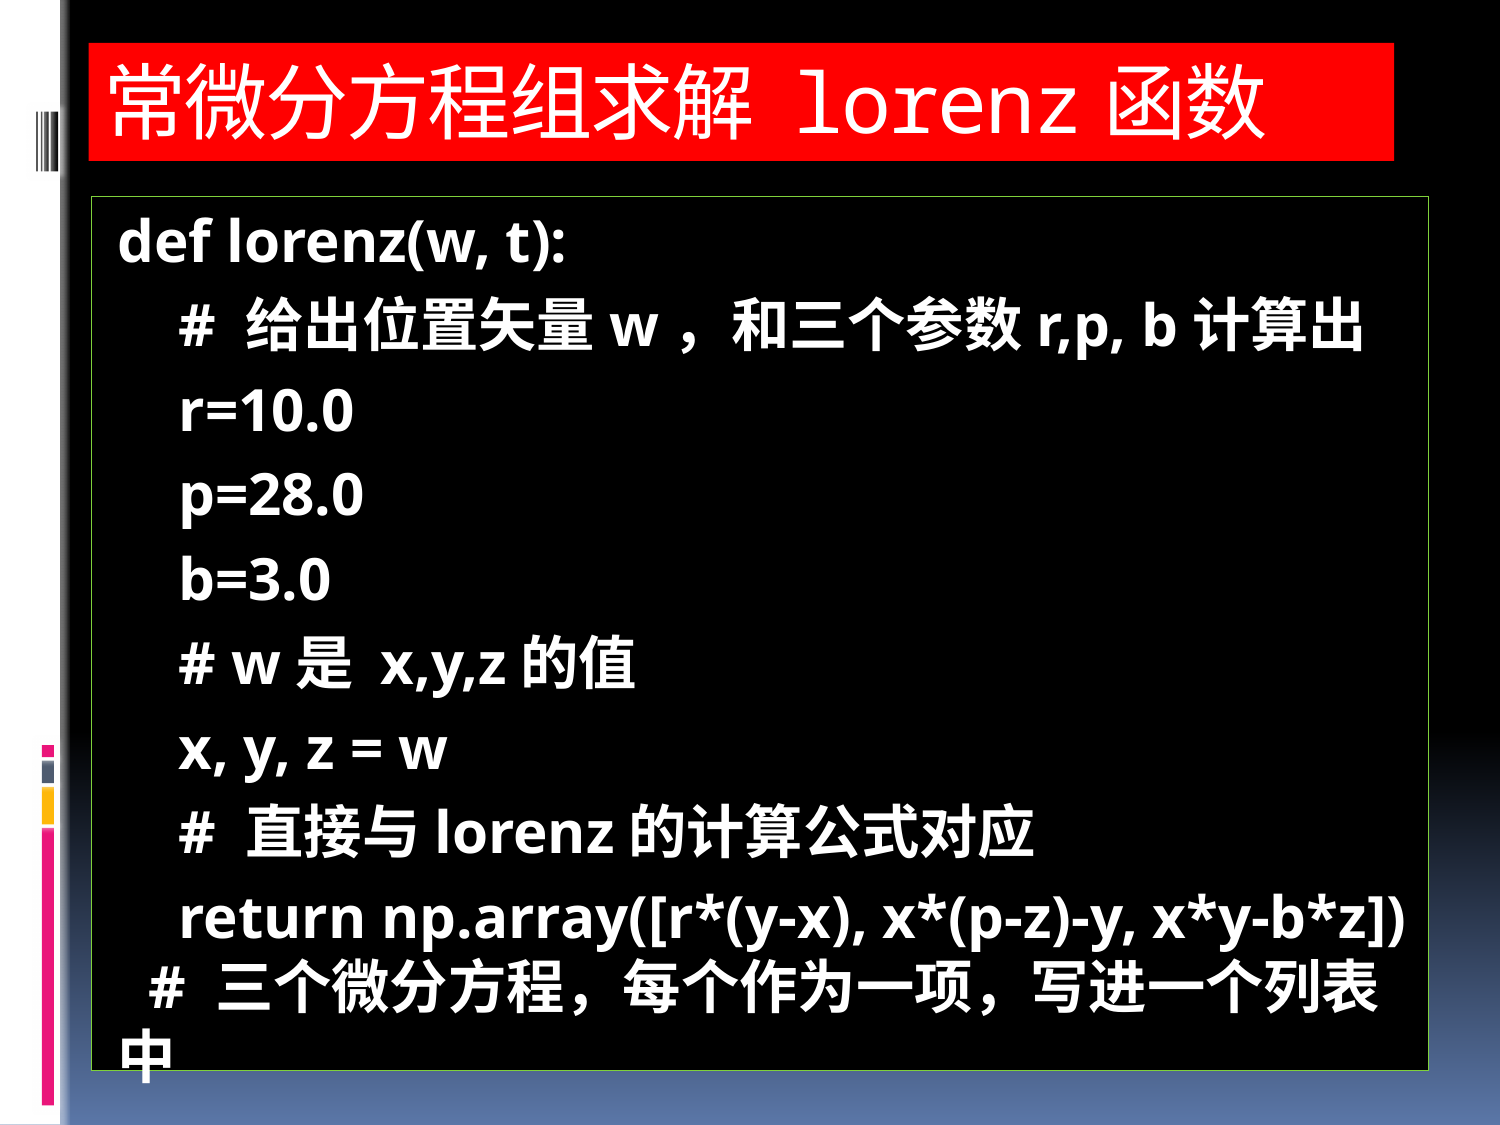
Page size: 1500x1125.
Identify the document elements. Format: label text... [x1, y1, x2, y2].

title 常微分方程组求解 lorenz函数 [88, 42, 1395, 161]
text_box def lorenz(w, t): # 给出位置矢量w，和三个参数r,p, b计算出 r=10.0 p=28.0 b=3.0 # w是 x,y,z的值 x, y, z = w # 直接与lorenz的计算公式对应 return np.array([r*(y-x), x*(p-z)-y, x*y-b*z]) # 三个微分方程，每个作为一项，写进一个列表中 [91, 196, 1429, 1071]
